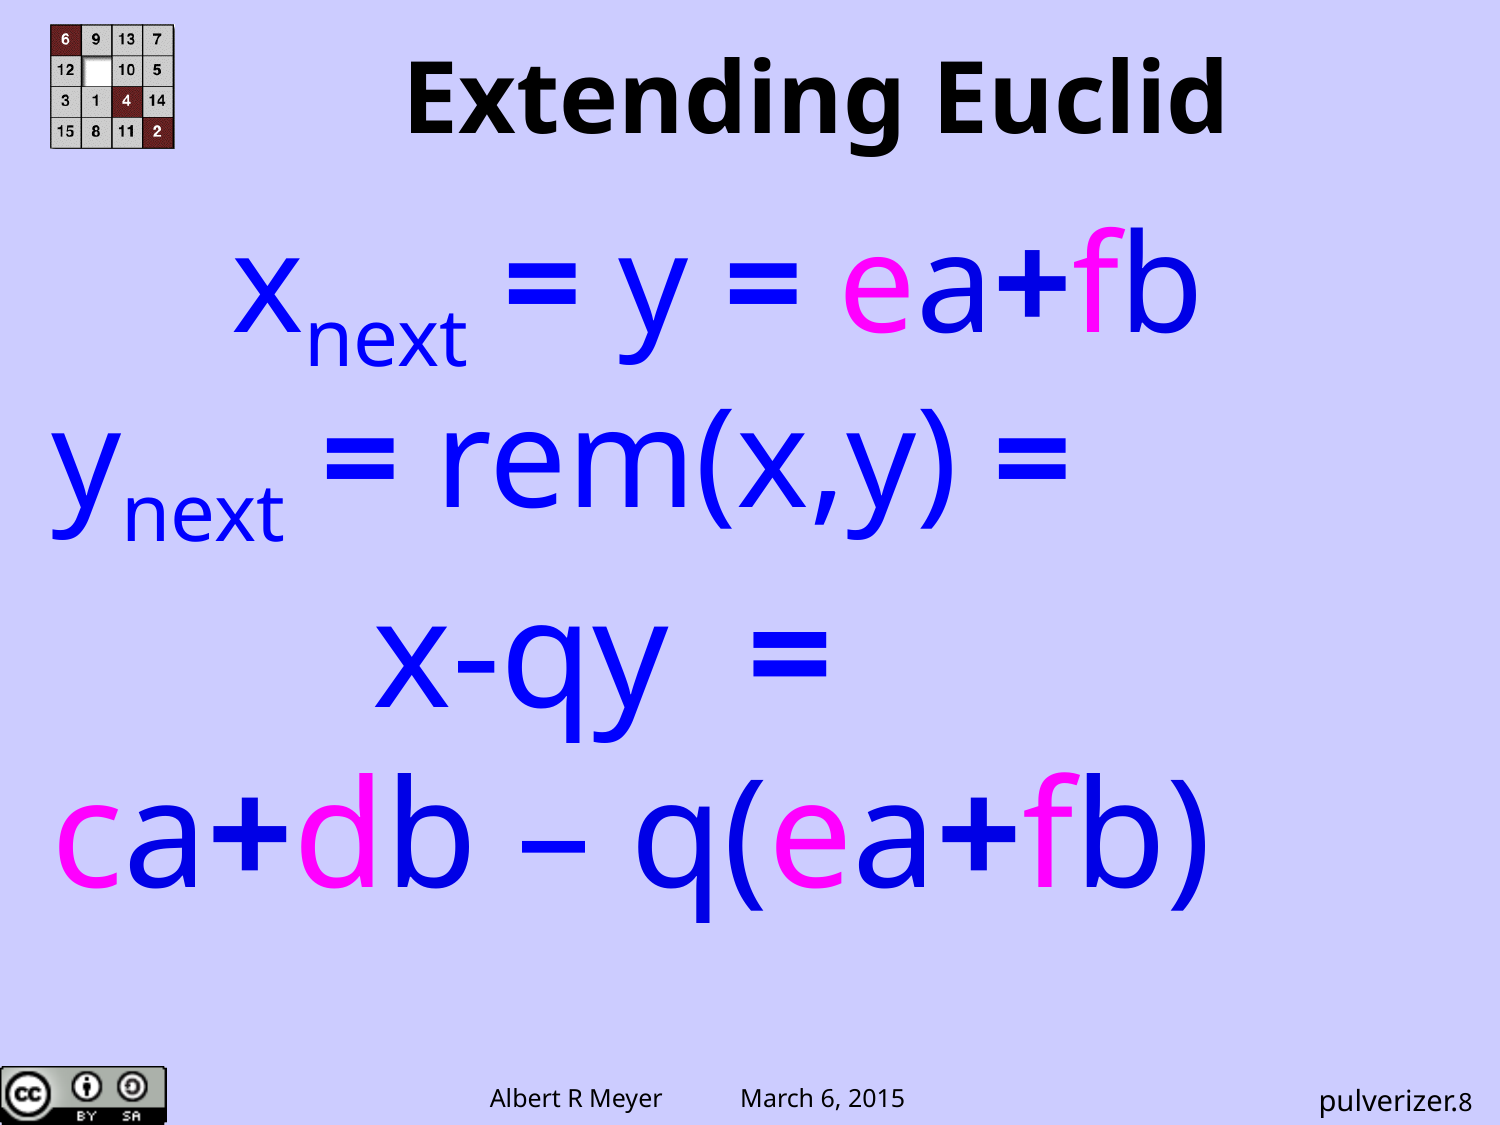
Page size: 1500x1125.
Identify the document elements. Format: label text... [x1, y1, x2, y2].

slide_number pulverizer.8 [1274, 1074, 1488, 1125]
text_box ynext = rem(x,y) = x-qy = ca+db – q(ea+fb) [36, 362, 1500, 925]
text_box xnext = y = ea+fb [216, 187, 1255, 362]
picture [50, 24, 175, 149]
title Extending Euclid [387, 0, 1363, 188]
picture [0, 1066, 167, 1125]
